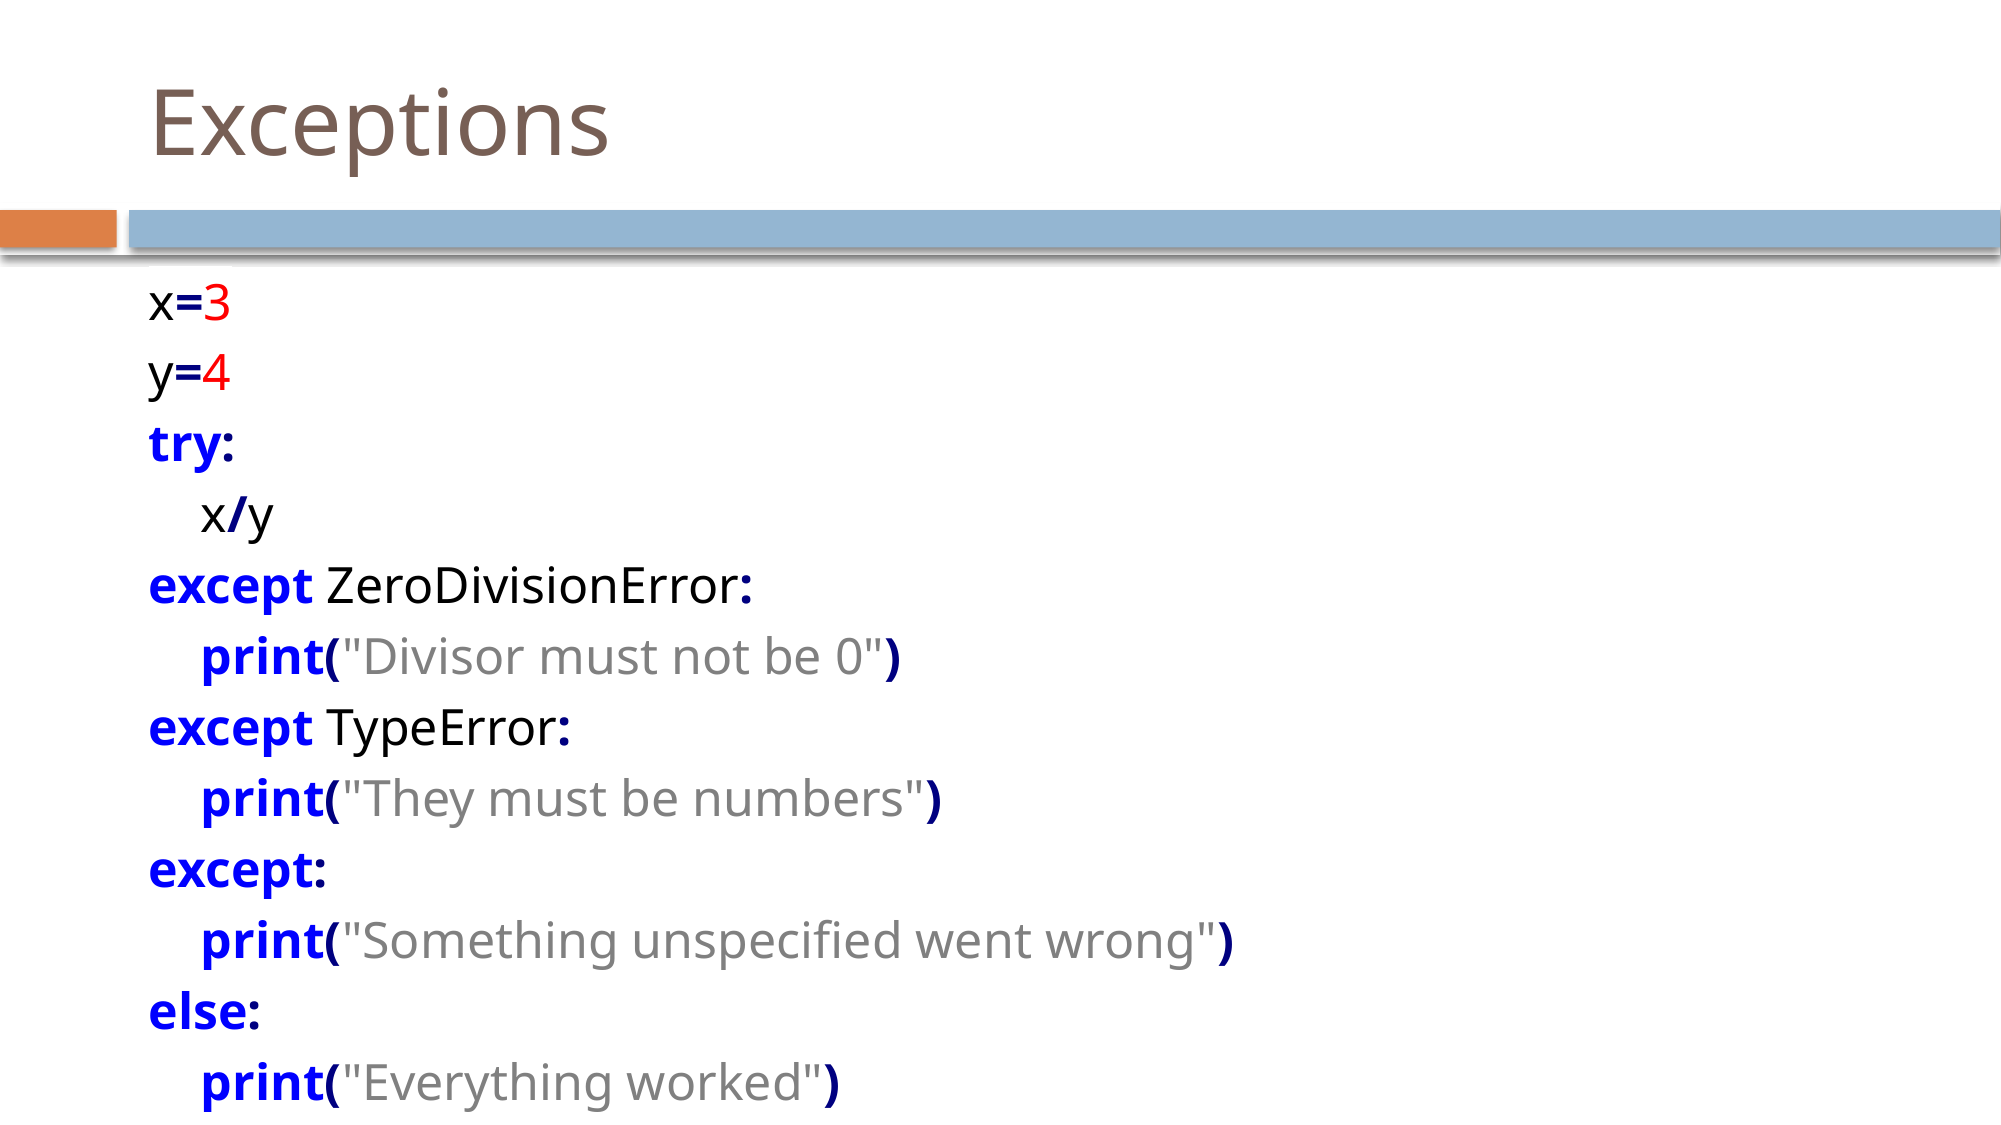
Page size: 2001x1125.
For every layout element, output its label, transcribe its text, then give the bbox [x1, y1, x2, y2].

list x=3 y=4 try: x/y except ZeroDivisionError: print("Divisor must not be 0") except TypeError: print("They must be numbers") except: print("Something unspecified went wrong") else: print("Everything worked") [133, 262, 1918, 1125]
title Exceptions [133, 37, 1918, 200]
